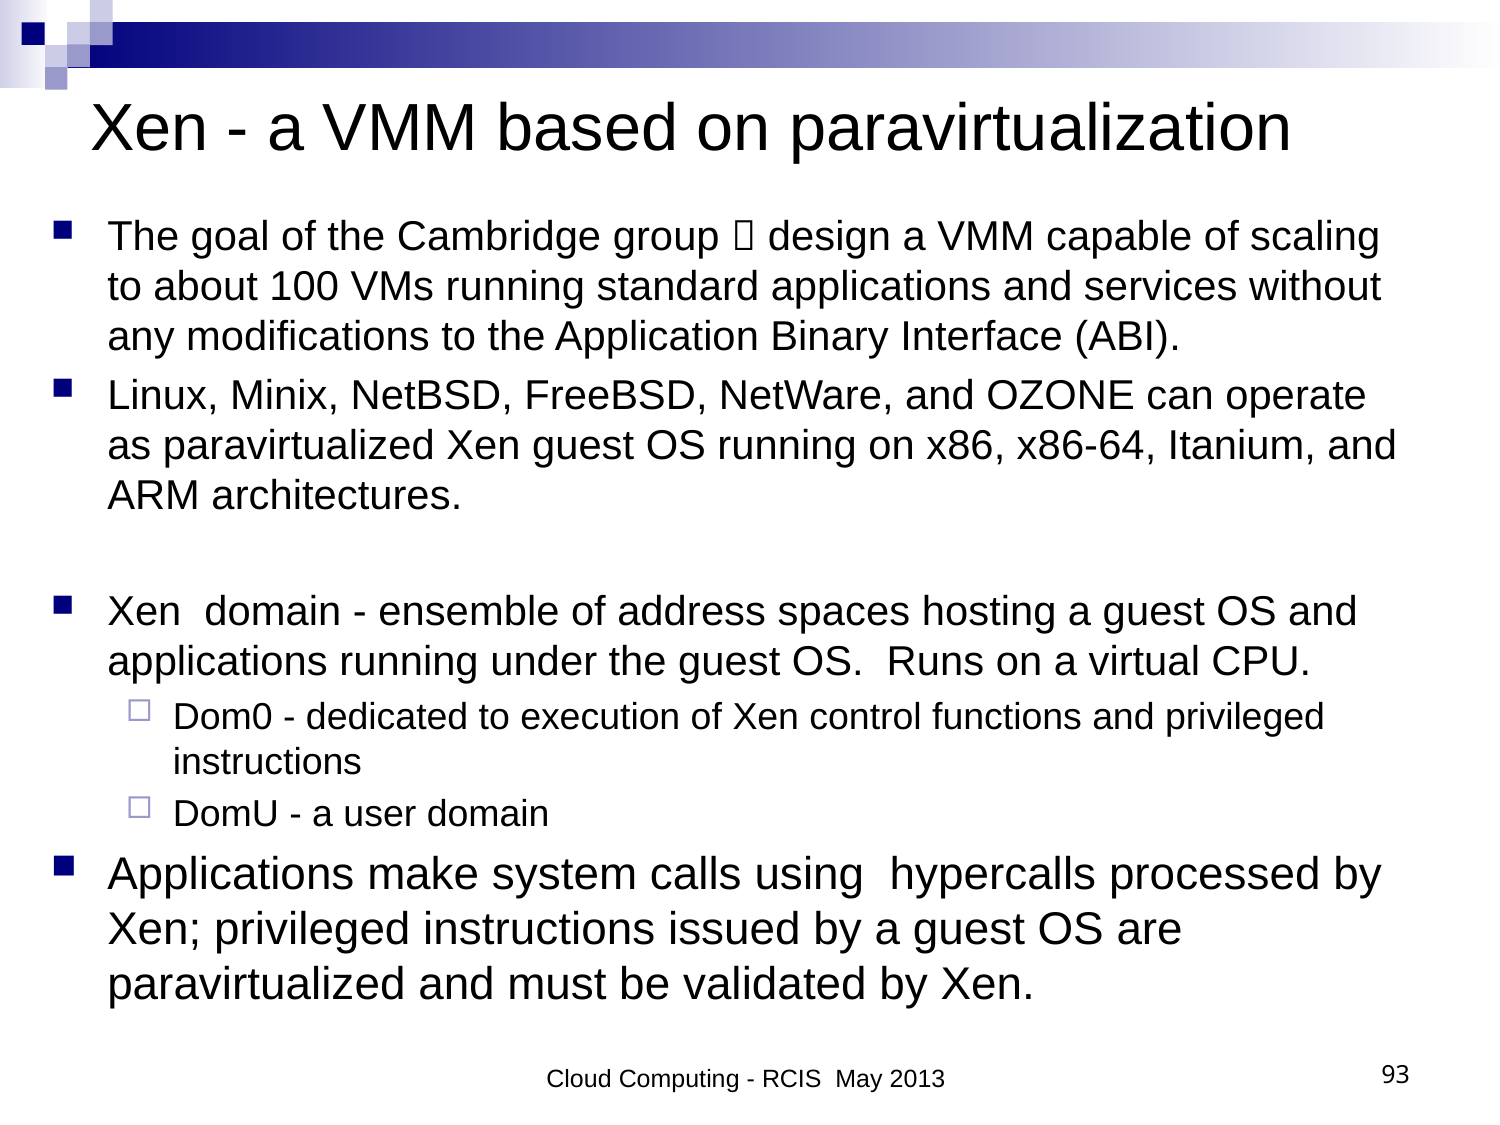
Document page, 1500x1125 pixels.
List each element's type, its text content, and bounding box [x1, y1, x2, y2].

list The goal of the Cambridge group  design a VMM capable of scaling to about 100 VMs running standard applications and services without any modifications to the Application Binary Interface (ABI). Linux, Minix, NetBSD, FreeBSD, NetWare, and OZONE can operate as paravirtualized Xen guest OS running on x86, x86-64, Itanium, and ARM architectures. Xen domain - ensemble of address spaces hosting a guest OS and applications running under the guest OS. Runs on a virtual CPU. Dom0 - dedicated to execution of Xen control functions and privileged instructions DomU - a user domain Applications make system calls using hypercalls processed by Xen; privileged instructions issued by a guest OS are paravirtualized and must be validated by Xen. [35, 201, 1426, 1048]
slide_number 93 [1074, 1024, 1426, 1101]
title Xen - a VMM based on paravirtualization [74, 74, 1426, 173]
footer Cloud Computing - RCIS May 2013 [512, 1024, 988, 1101]
